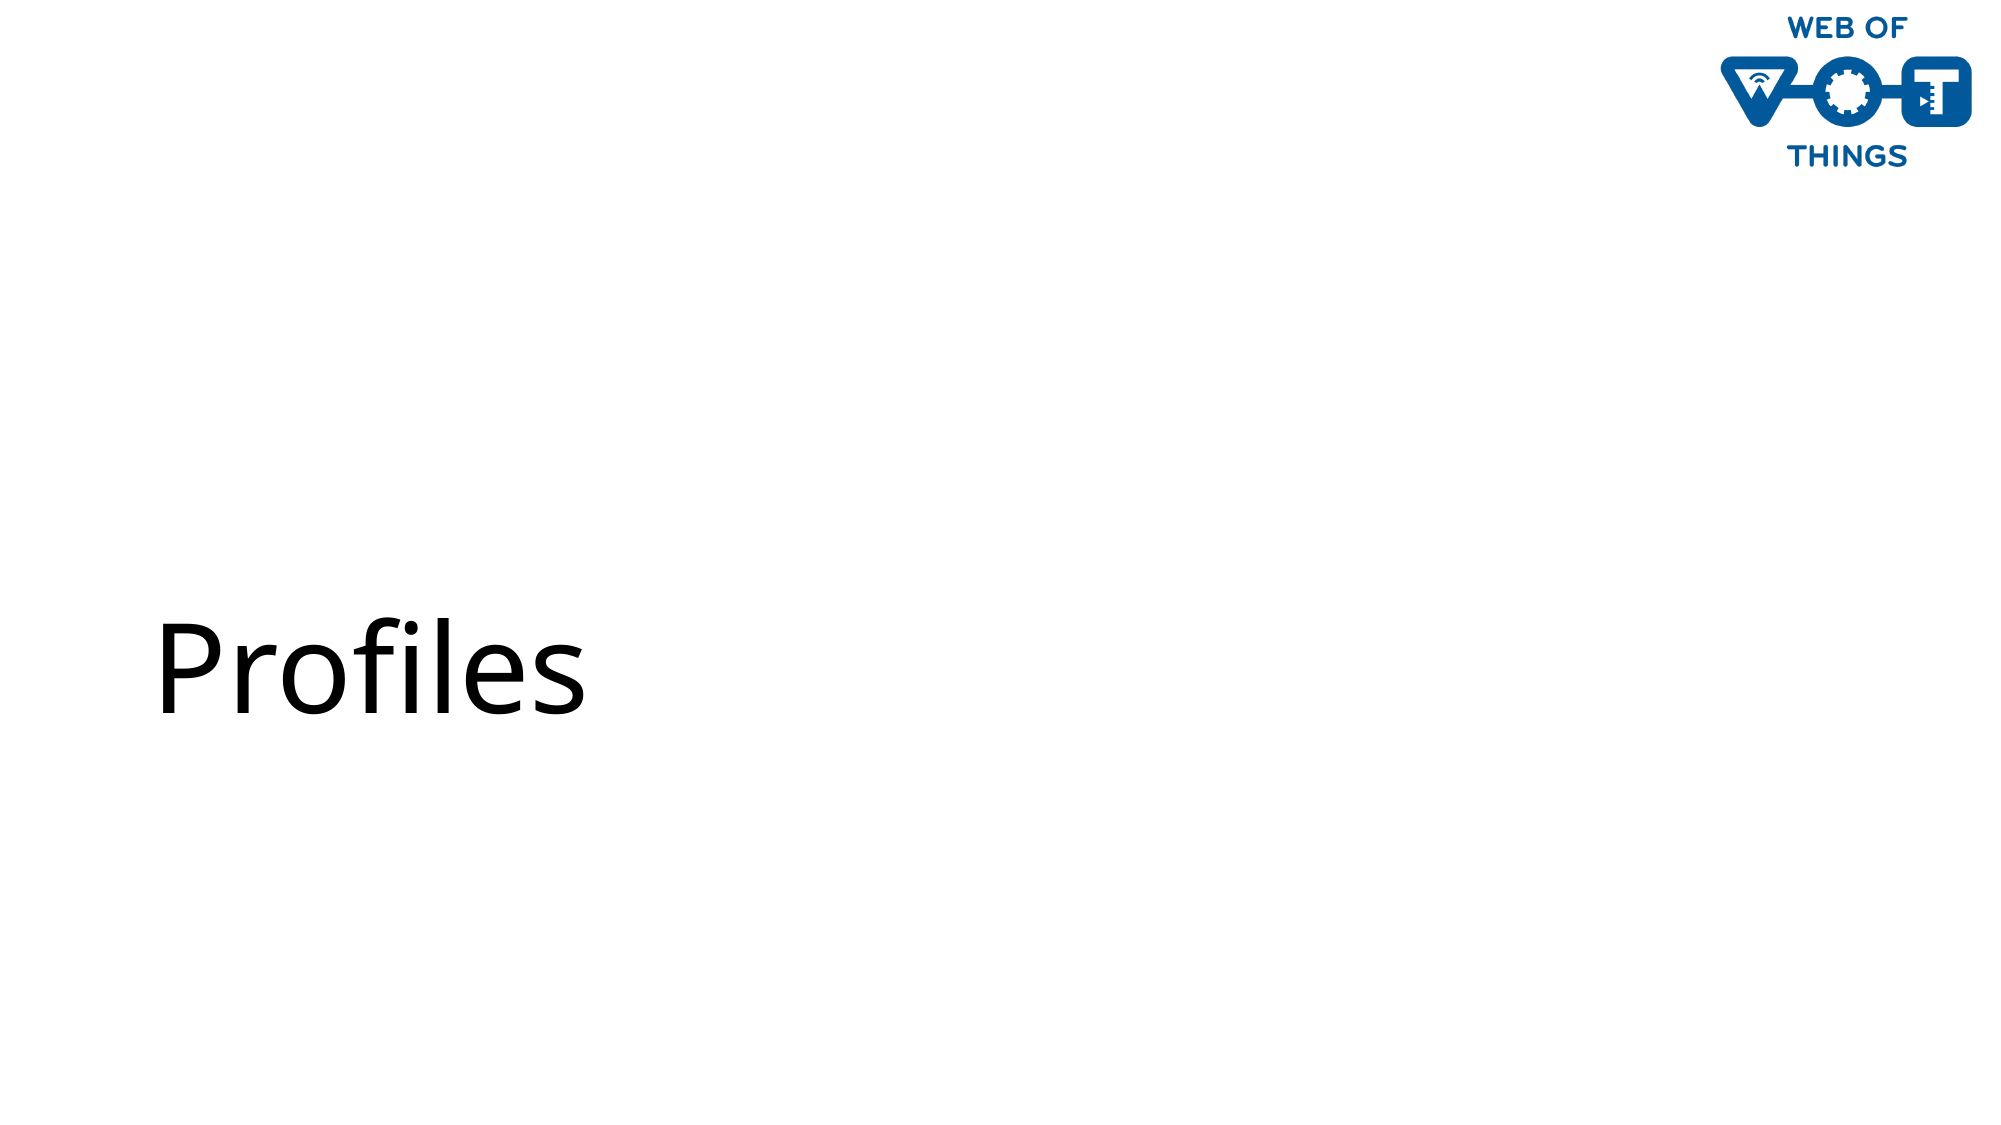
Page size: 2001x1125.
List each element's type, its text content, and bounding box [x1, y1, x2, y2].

title Profiles [136, 280, 1862, 749]
picture [1692, 0, 2000, 184]
